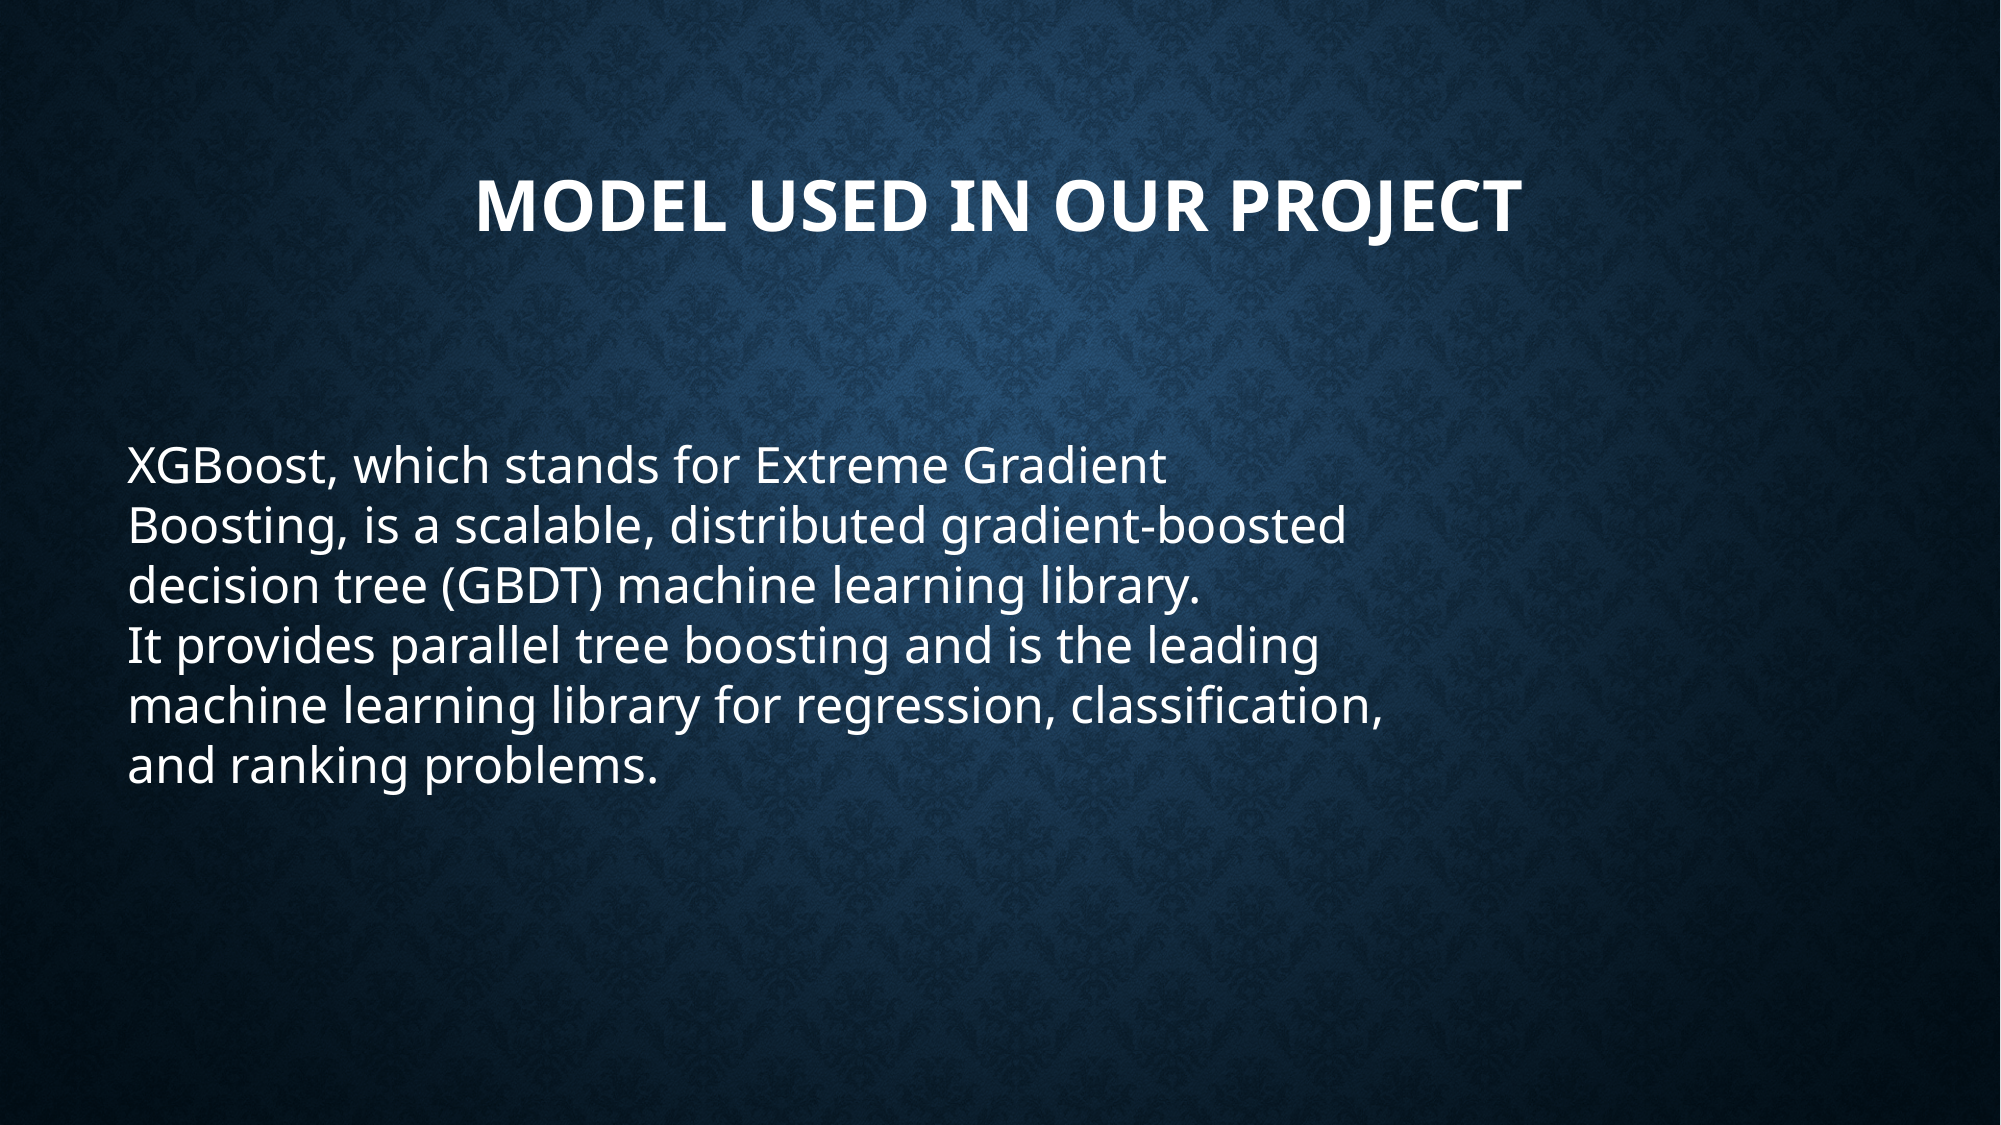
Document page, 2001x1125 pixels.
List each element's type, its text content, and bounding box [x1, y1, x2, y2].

title Model used in our project [149, 99, 1849, 318]
text_box XGBoost, which stands for Extreme Gradient Boosting, is a scalable, distributed gradient-boosted decision tree (GBDT) machine learning library. It provides parallel tree boosting and is the leading machine learning library for regression, classification, and ranking problems. [112, 426, 1418, 802]
